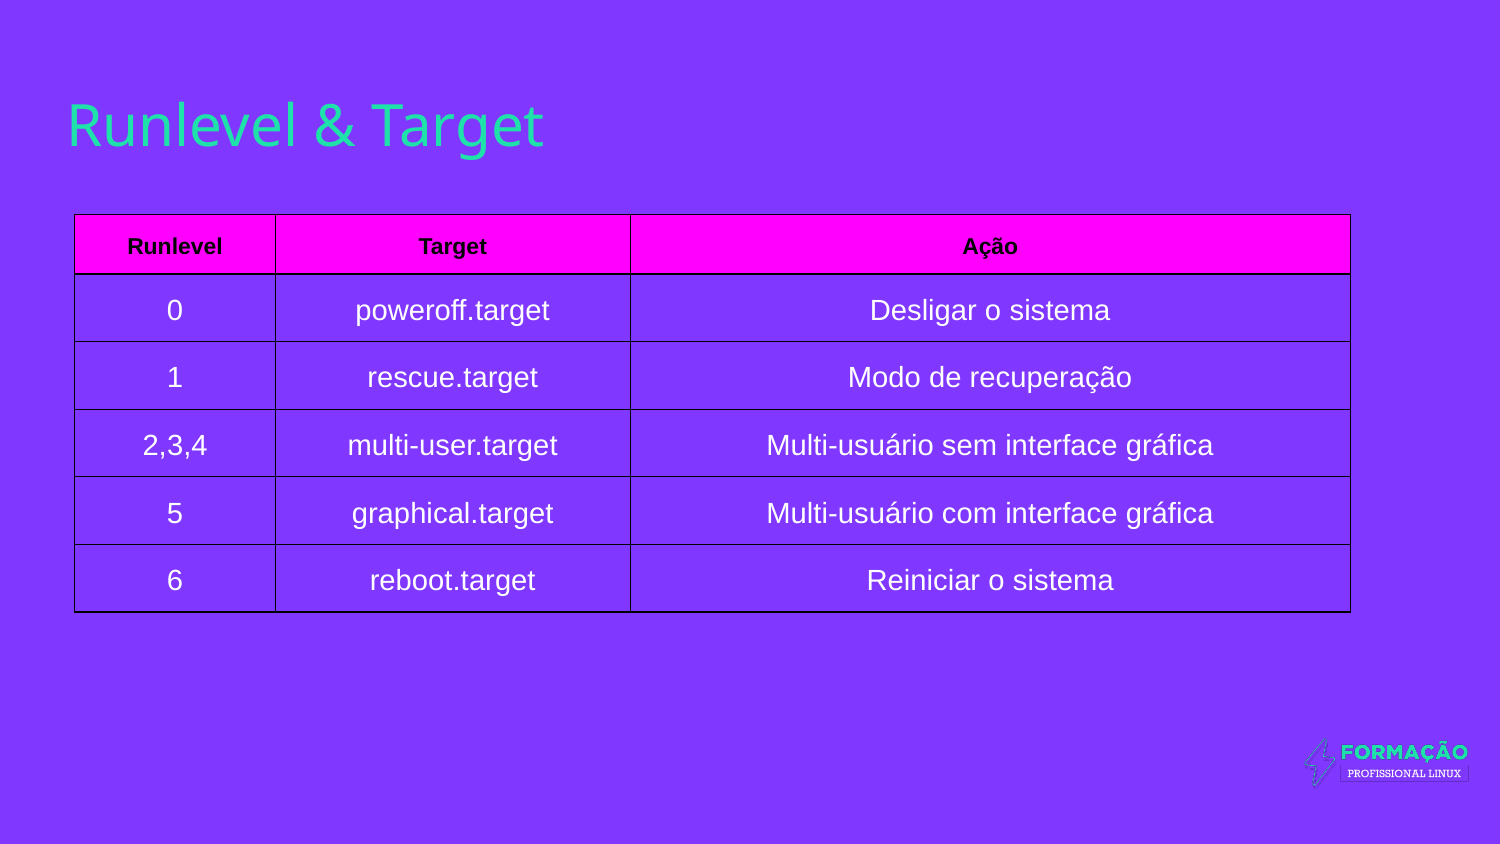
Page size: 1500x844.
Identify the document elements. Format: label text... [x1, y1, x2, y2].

table_cell 2,3,4 [75, 410, 275, 476]
table_cell poweroff.target [276, 275, 415, 341]
table_cell Multi-usuário com interface gráfica [908, 477, 1350, 544]
title Runlevel & Target [51, 72, 1449, 167]
picture [1273, 683, 1500, 844]
table_header Ação [908, 215, 1350, 273]
table_cell 0 [75, 275, 275, 341]
table_cell 1 [75, 342, 275, 409]
table_cell rescue.target [276, 342, 415, 409]
table_header Target [276, 215, 415, 273]
table_cell 6 [75, 545, 275, 611]
table_header Runlevel [75, 215, 275, 273]
table_cell Reiniciar o sistema [908, 545, 1350, 611]
table_cell 5 [75, 477, 275, 544]
table_cell reboot.target [276, 545, 415, 611]
table_cell Modo de recuperação [908, 342, 1350, 409]
table_cell multi-user.target [276, 410, 415, 476]
table_cell graphical.target [276, 477, 415, 544]
table_cell Desligar o sistema [908, 275, 1350, 341]
table_cell Multi-usuário sem interface gráfica [908, 410, 1350, 476]
text_box [415, 169, 908, 662]
